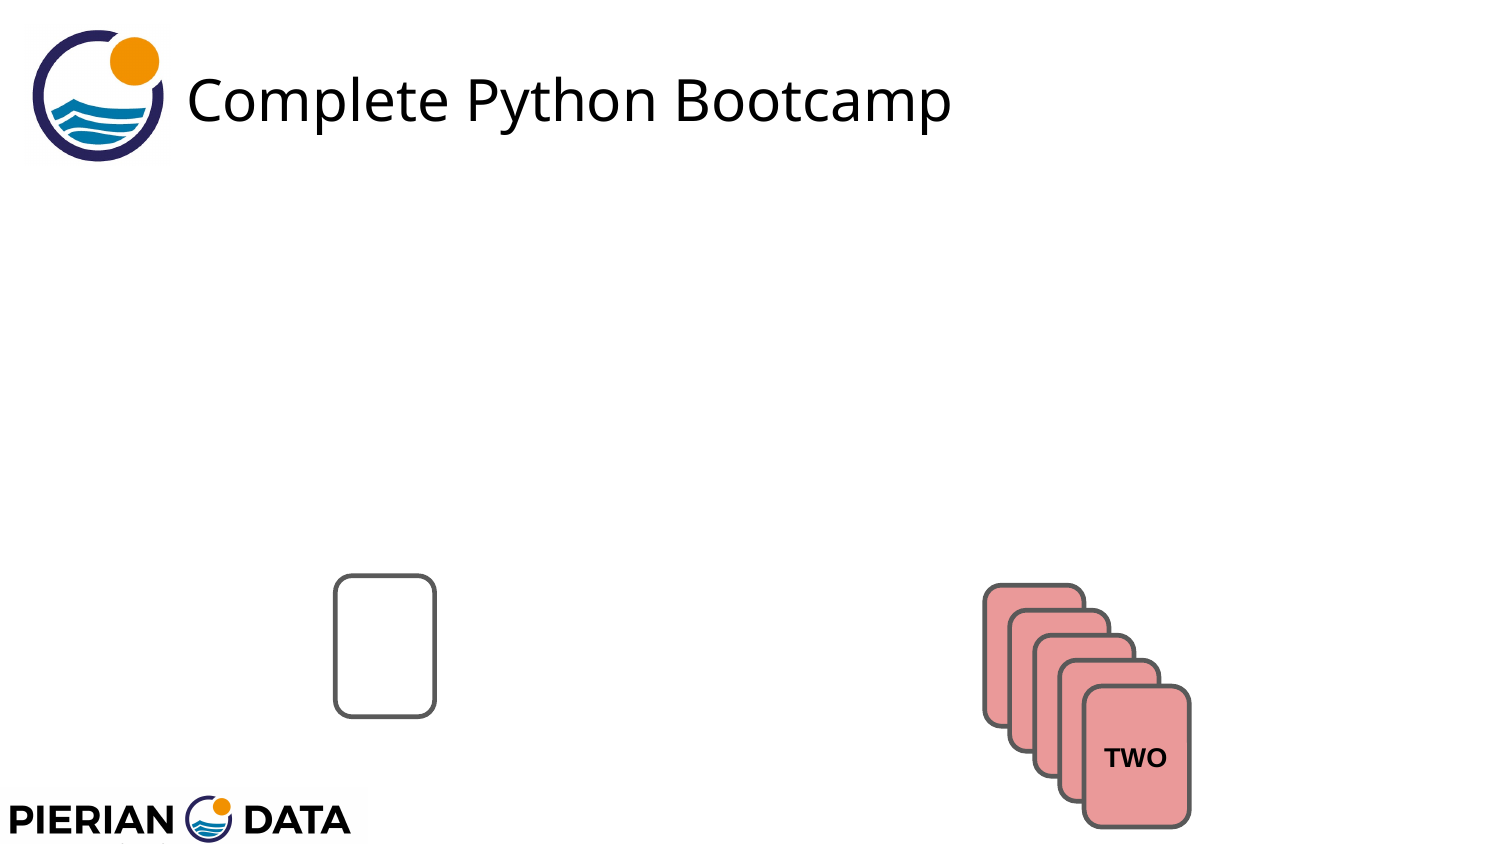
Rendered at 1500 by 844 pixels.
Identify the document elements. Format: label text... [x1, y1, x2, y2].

text_box [335, 575, 435, 717]
text_box [984, 585, 1084, 727]
title Complete Python Bootcamp [176, 48, 1449, 143]
text_box [1034, 635, 1134, 777]
text_box TWO [1084, 686, 1190, 828]
text_box [1009, 610, 1109, 752]
picture [0, 787, 368, 844]
picture [24, 24, 172, 167]
text_box [1059, 660, 1159, 802]
